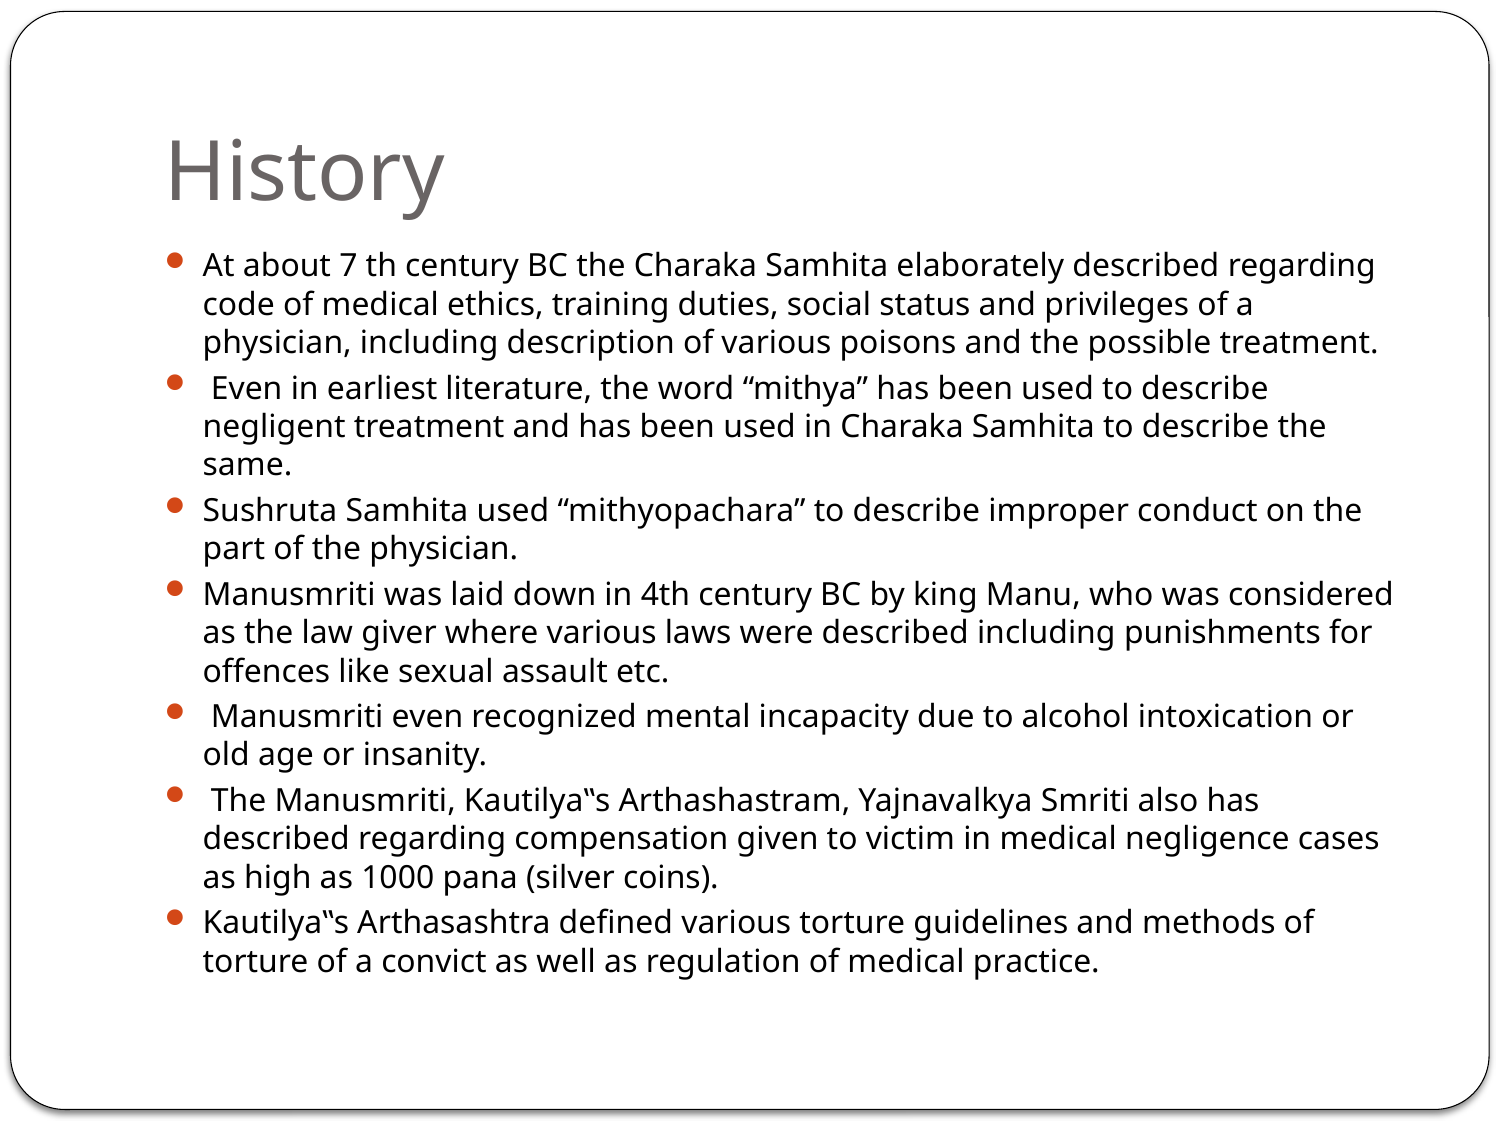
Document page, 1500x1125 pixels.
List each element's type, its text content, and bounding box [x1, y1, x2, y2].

list At about 7 th century BC the Charaka Samhita elaborately described regarding code of medical ethics, training duties, social status and privileges of a physician, including description of various poisons and the possible treatment. Even in earliest literature, the word “mithya” has been used to describe negligent treatment and has been used in Charaka Samhita to describe the same. Sushruta Samhita used “mithyopachara” to describe improper conduct on the part of the physician. Manusmriti was laid down in 4th century BC by king Manu, who was considered as the law giver where various laws were described including punishments for offences like sexual assault etc. Manusmriti even recognized mental incapacity due to alcohol intoxication or old age or insanity. The Manusmriti, Kautilya‟s Arthashastram, Yajnavalkya Smriti also has described regarding compensation given to victim in medical negligence cases as high as 1000 pana (silver coins). Kautilya‟s Arthasashtra defined various torture guidelines and methods of torture of a convict as well as regulation of medical practice. [150, 237, 1425, 988]
title History [150, 45, 1425, 233]
